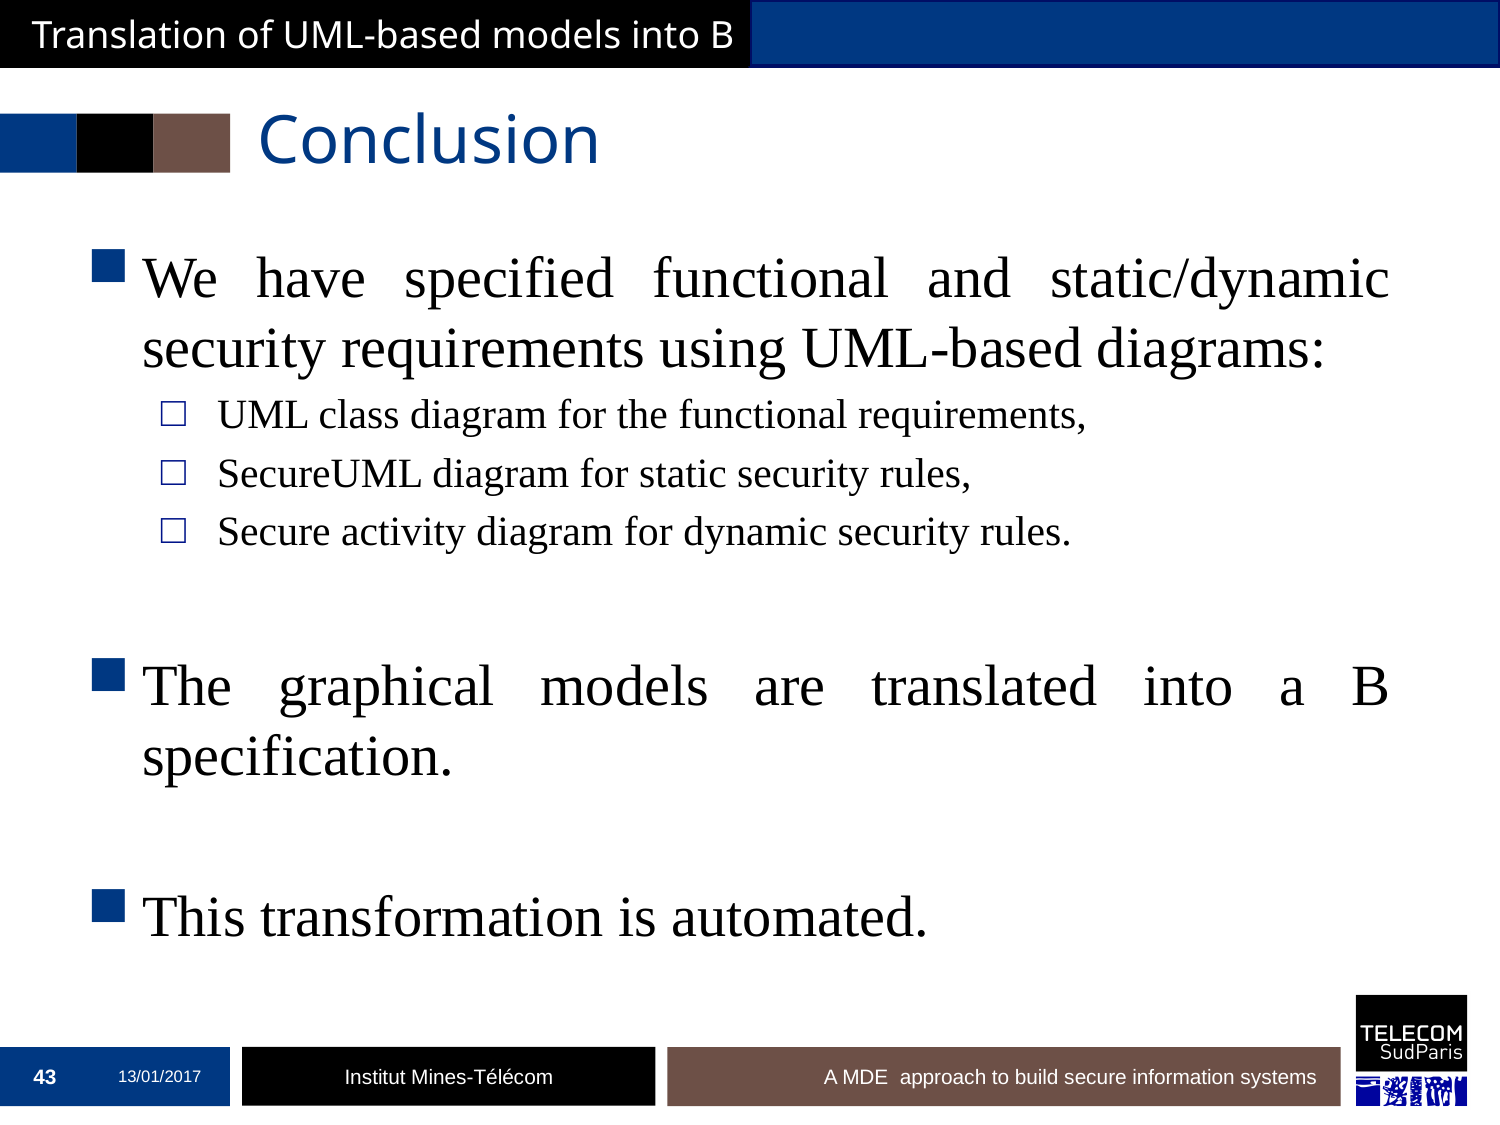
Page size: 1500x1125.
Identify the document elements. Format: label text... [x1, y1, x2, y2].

list We have specified functional and static/dynamic security requirements using UML-based diagrams: UML class diagram for the functional requirements, SecureUML diagram for static security rules, Secure activity diagram for dynamic security rules. The graphical models are translated into a B specification. This transformation is automated. [70, 231, 1406, 1000]
picture [1352, 991, 1471, 1110]
text_box Translation of UML-based models into B [0, 0, 752, 68]
slide_number 43 [1, 1046, 89, 1106]
title Conclusion [242, 90, 1459, 185]
footer A MDE approach to build secure information systems [667, 1046, 1341, 1106]
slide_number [89, 1046, 232, 1106]
